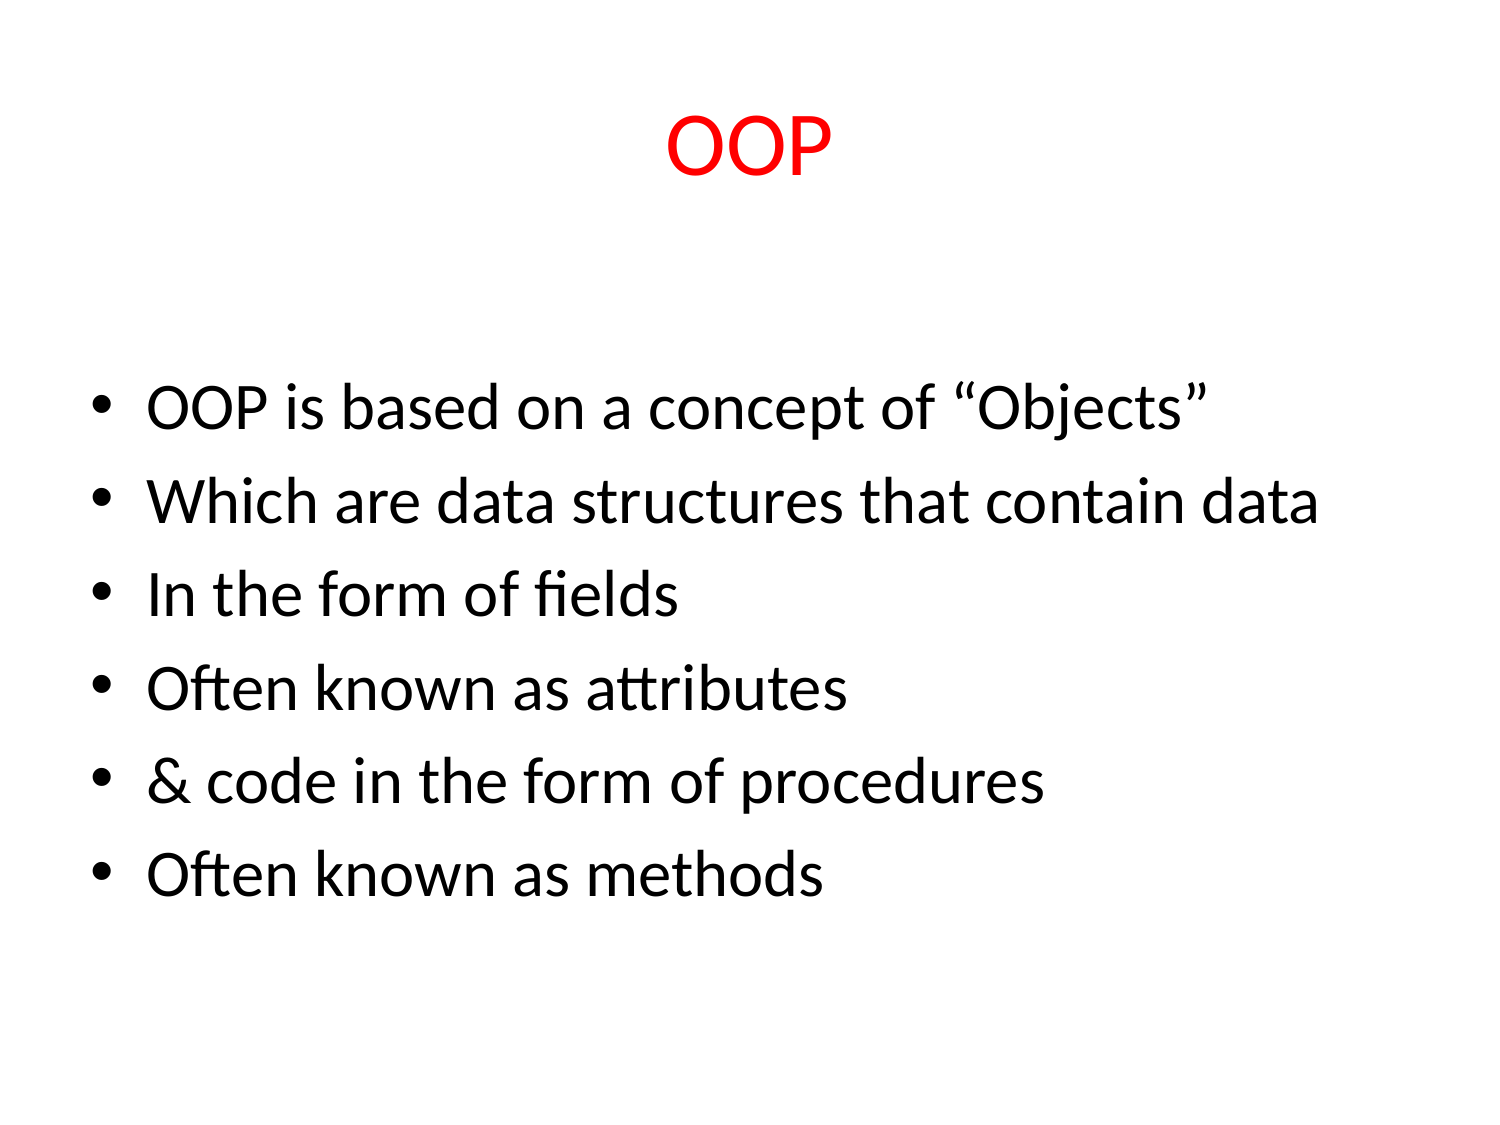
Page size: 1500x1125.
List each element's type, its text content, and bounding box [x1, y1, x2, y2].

list OOP is based on a concept of “Objects” Which are data structures that contain data In the form of fields Often known as attributes & code in the form of procedures Often known as methods [75, 262, 1425, 1005]
title OOP [75, 45, 1425, 233]
